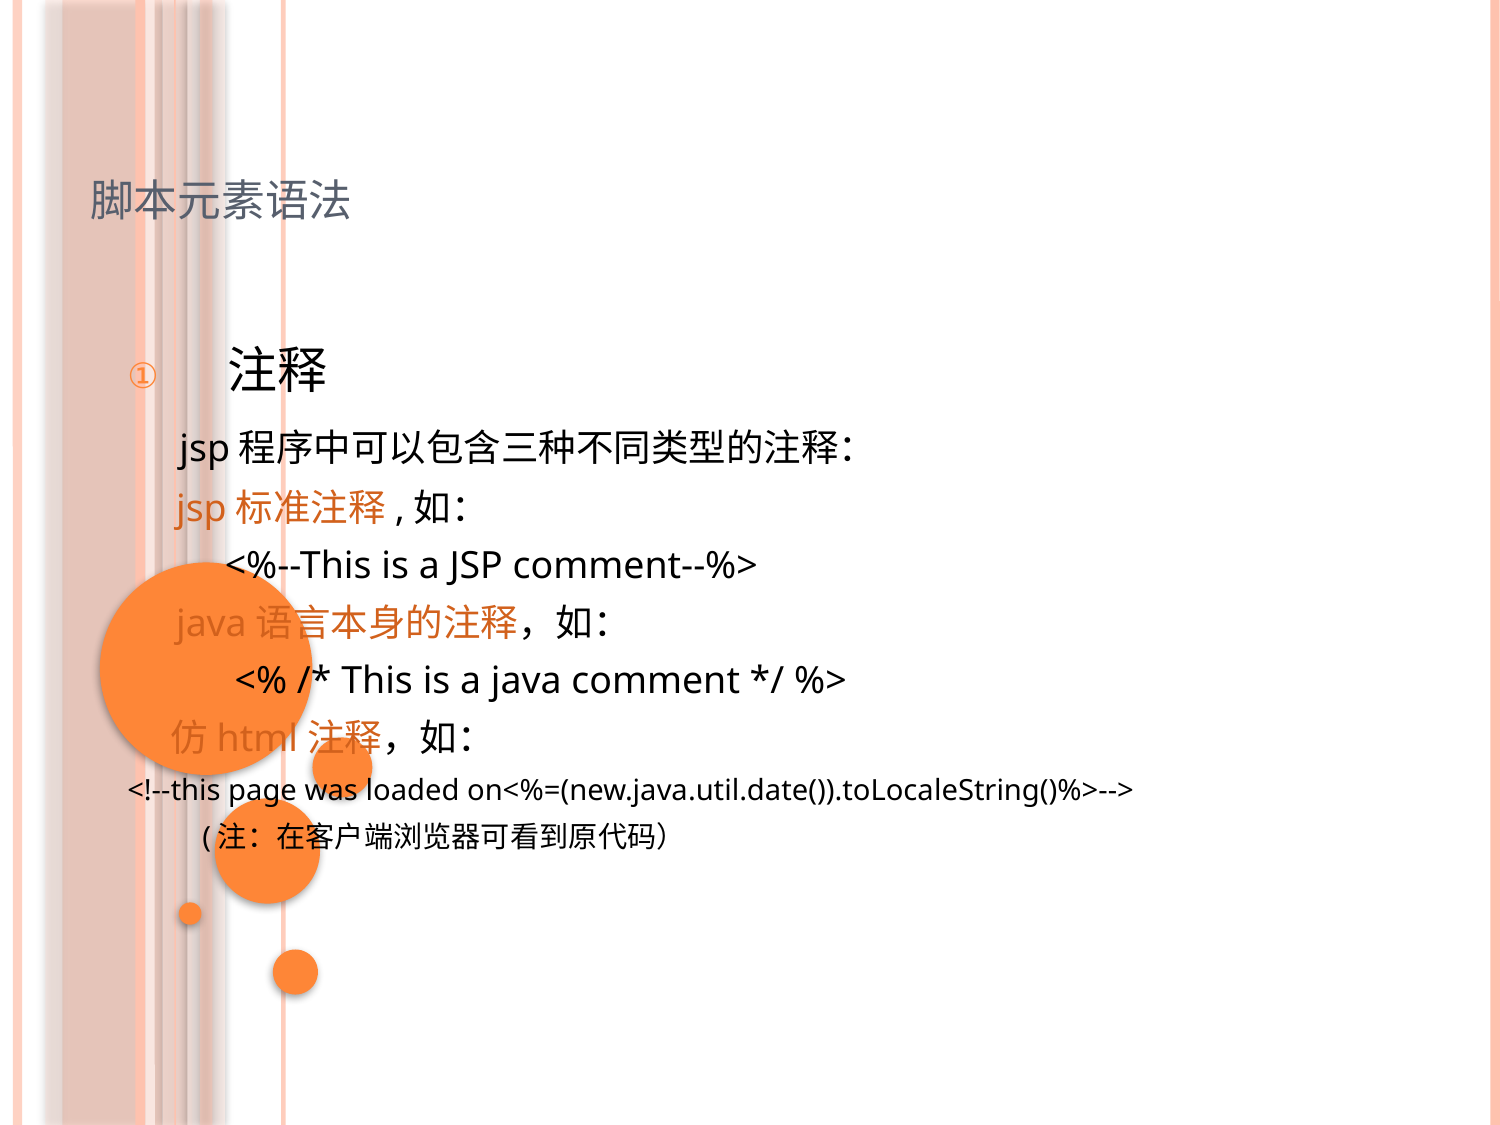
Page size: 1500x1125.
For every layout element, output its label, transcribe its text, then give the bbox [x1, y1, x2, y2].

list 注释 jsp程序中可以包含三种不同类型的注释： jsp标准注释,如： <%--This is a JSP comment--%> java语言本身的注释，如： <% /* This is a java comment */ %> 仿html注释，如： <!--this page was loaded on<%=(new.java.util.date()).toLocaleString()%>--> (注：在客户端浏览器可看到原代码） [111, 330, 1470, 1007]
title 脚本元素语法 [75, 45, 1300, 233]
